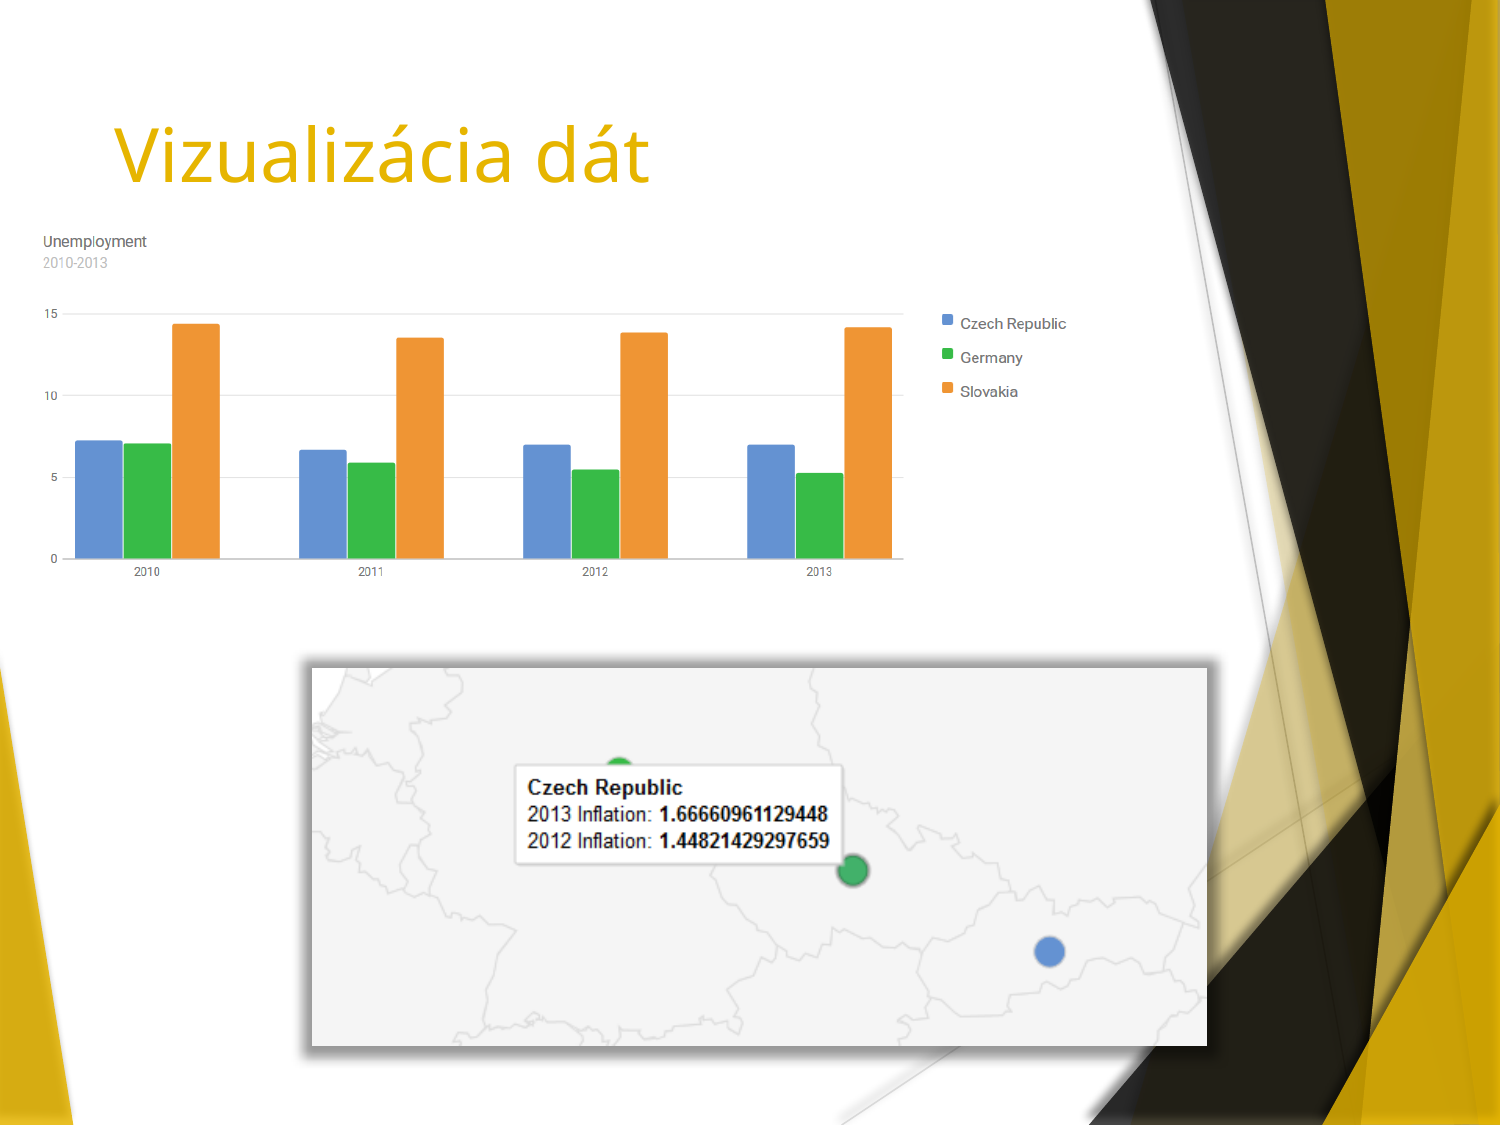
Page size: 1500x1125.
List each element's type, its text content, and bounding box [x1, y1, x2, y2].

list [29, 219, 1071, 582]
picture [312, 668, 1207, 1046]
title Vizualizácia dát [99, 99, 1142, 317]
